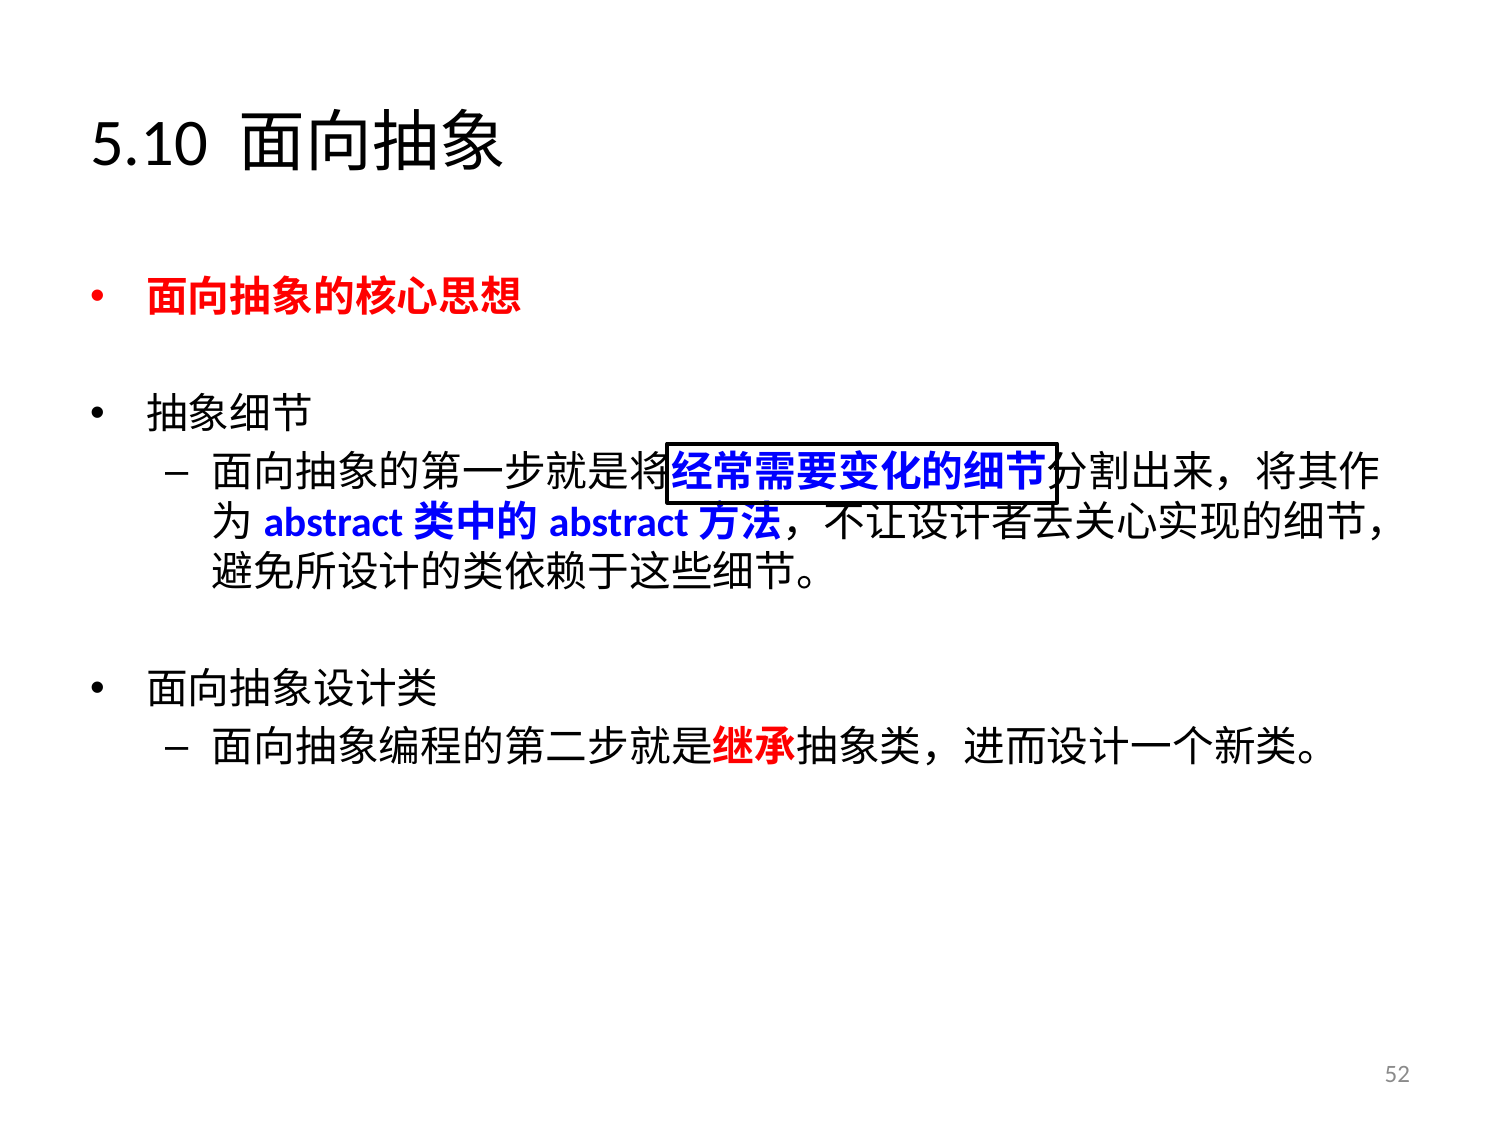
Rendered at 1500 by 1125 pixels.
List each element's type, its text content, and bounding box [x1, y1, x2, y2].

slide_number 52 [1074, 1042, 1425, 1103]
text_box [667, 443, 1058, 503]
title 5.10 面向抽象 [75, 45, 1425, 233]
list 面向抽象的核心思想 抽象细节 面向抽象的第一步就是将经常需要变化的细节分割出来，将其作为abstract类中的abstract方法，不让设计者去关心实现的细节，避免所设计的类依赖于这些细节。 面向抽象设计类 面向抽象编程的第二步就是继承抽象类，进而设计一个新类。 [75, 262, 1425, 1005]
